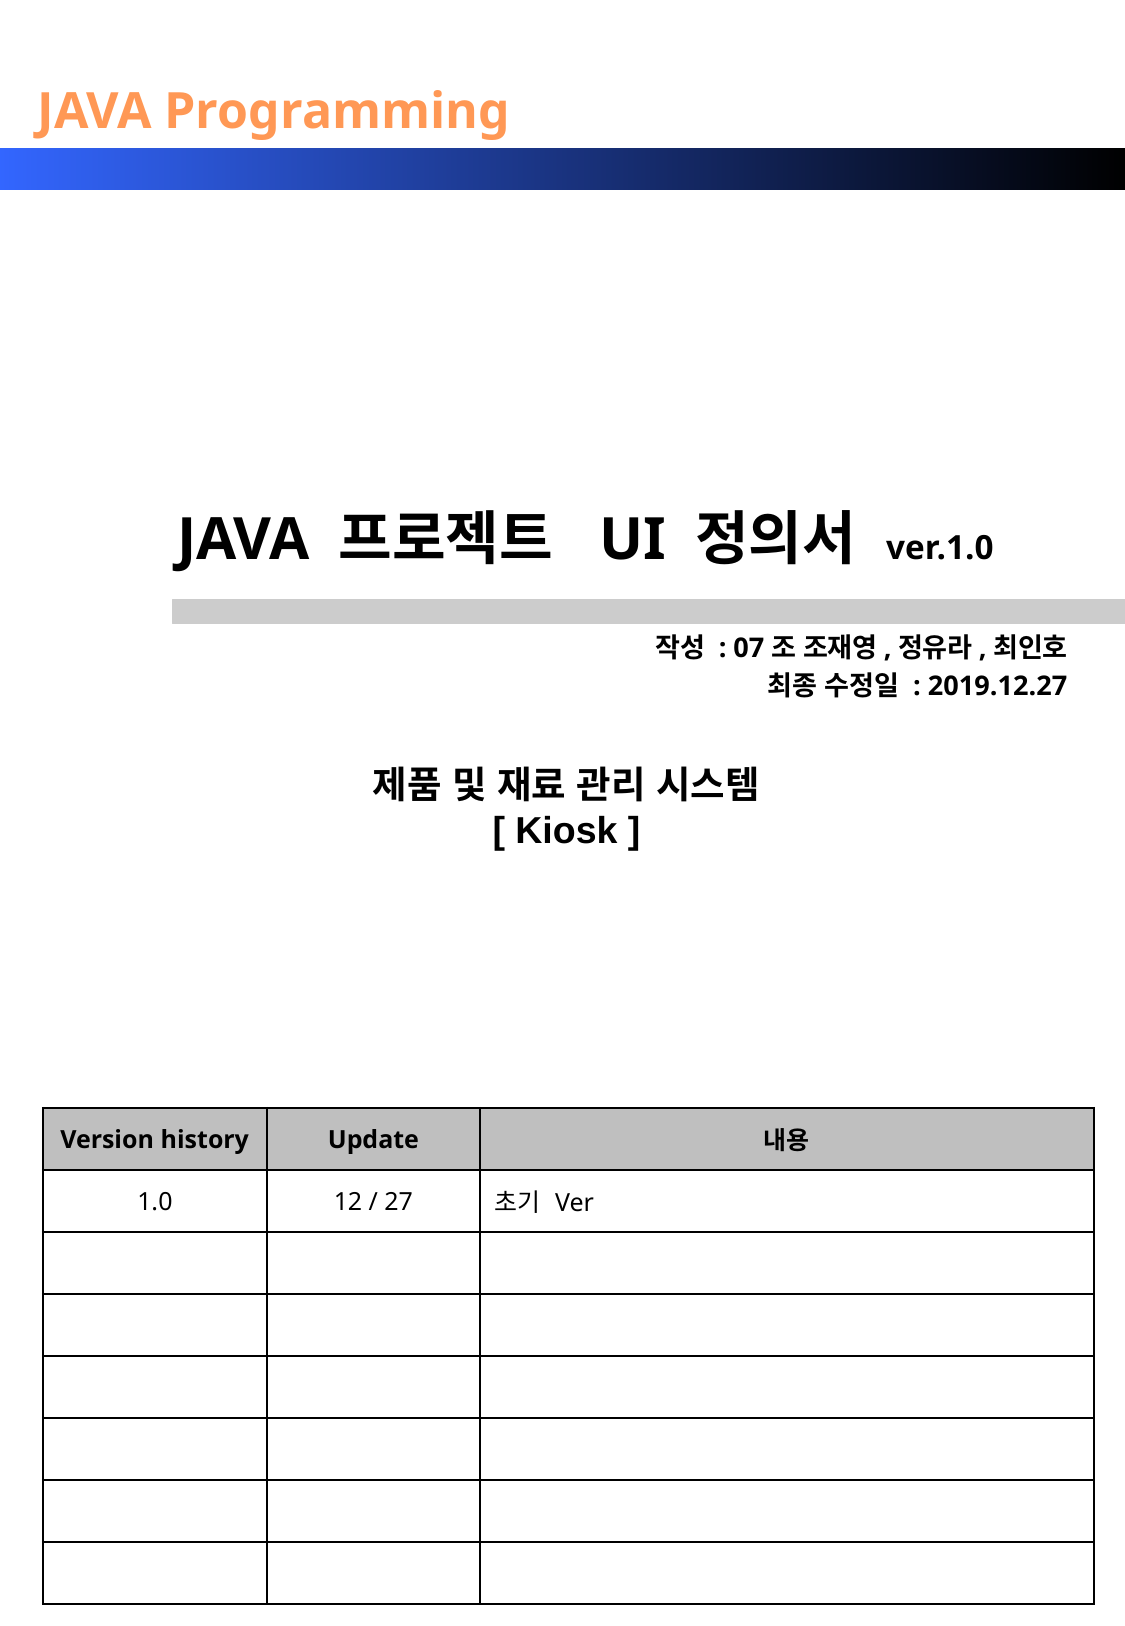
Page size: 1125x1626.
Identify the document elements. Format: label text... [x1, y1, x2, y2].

table_cell 초기 Ver [481, 1171, 1093, 1231]
text_box 작성 : 07조 조재영,정유라,최인호 최종 수정일 : 2019.12.27 [360, 623, 1083, 718]
table_cell [481, 1233, 1093, 1293]
table_cell [44, 1357, 266, 1417]
subtitle 제품 및 재료 관리 시스템 [ Kiosk ] [172, 753, 961, 884]
table_cell [268, 1233, 479, 1293]
table_cell [481, 1481, 1093, 1541]
table_cell [481, 1295, 1093, 1355]
table_cell [44, 1481, 266, 1541]
table_header 내용 [481, 1109, 1093, 1169]
table_header Version history [44, 1109, 266, 1169]
table_cell 12 / 27 [268, 1171, 479, 1231]
table_cell [481, 1357, 1093, 1417]
table_cell [44, 1233, 266, 1293]
table_cell [44, 1419, 266, 1479]
table_cell 1.0 [44, 1171, 266, 1231]
table_cell [44, 1543, 266, 1603]
table_header Update [268, 1109, 479, 1169]
table_cell [268, 1419, 479, 1479]
table_cell [481, 1543, 1093, 1603]
table_cell [268, 1295, 479, 1355]
title JAVA 프로젝트 UI 정의서 ver.1.0 [30, 493, 1094, 684]
table_cell [481, 1419, 1093, 1479]
table_cell [268, 1543, 479, 1603]
table_cell [268, 1357, 479, 1417]
table_cell [268, 1481, 479, 1541]
table_cell [44, 1295, 266, 1355]
text_box [172, 599, 1125, 624]
